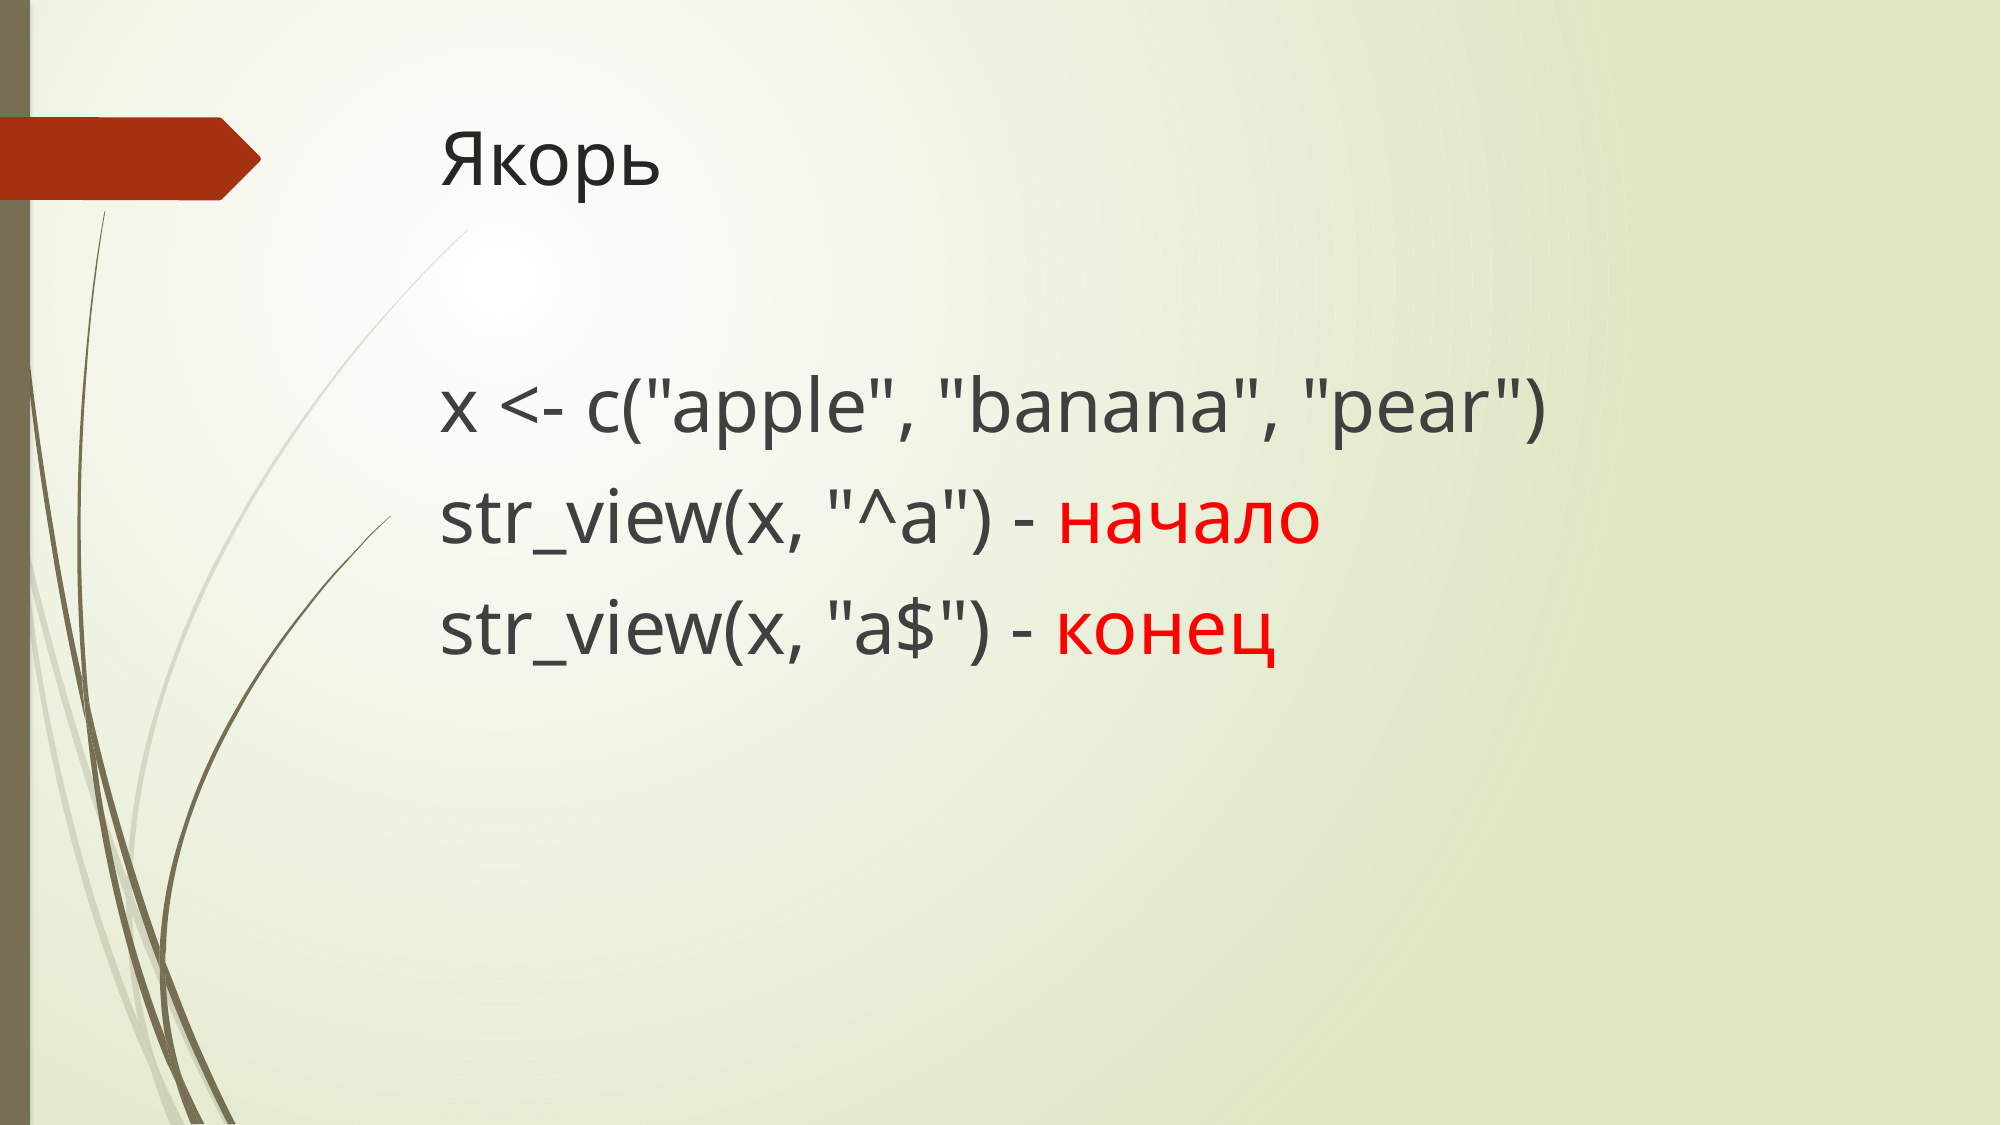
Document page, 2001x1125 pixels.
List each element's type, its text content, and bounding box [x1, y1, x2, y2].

title Якорь [425, 102, 1888, 313]
list x <- c("apple", "banana", "pear") str_view(x, "^a") - начало str_view(x, "a$") - конец [424, 350, 1888, 970]
